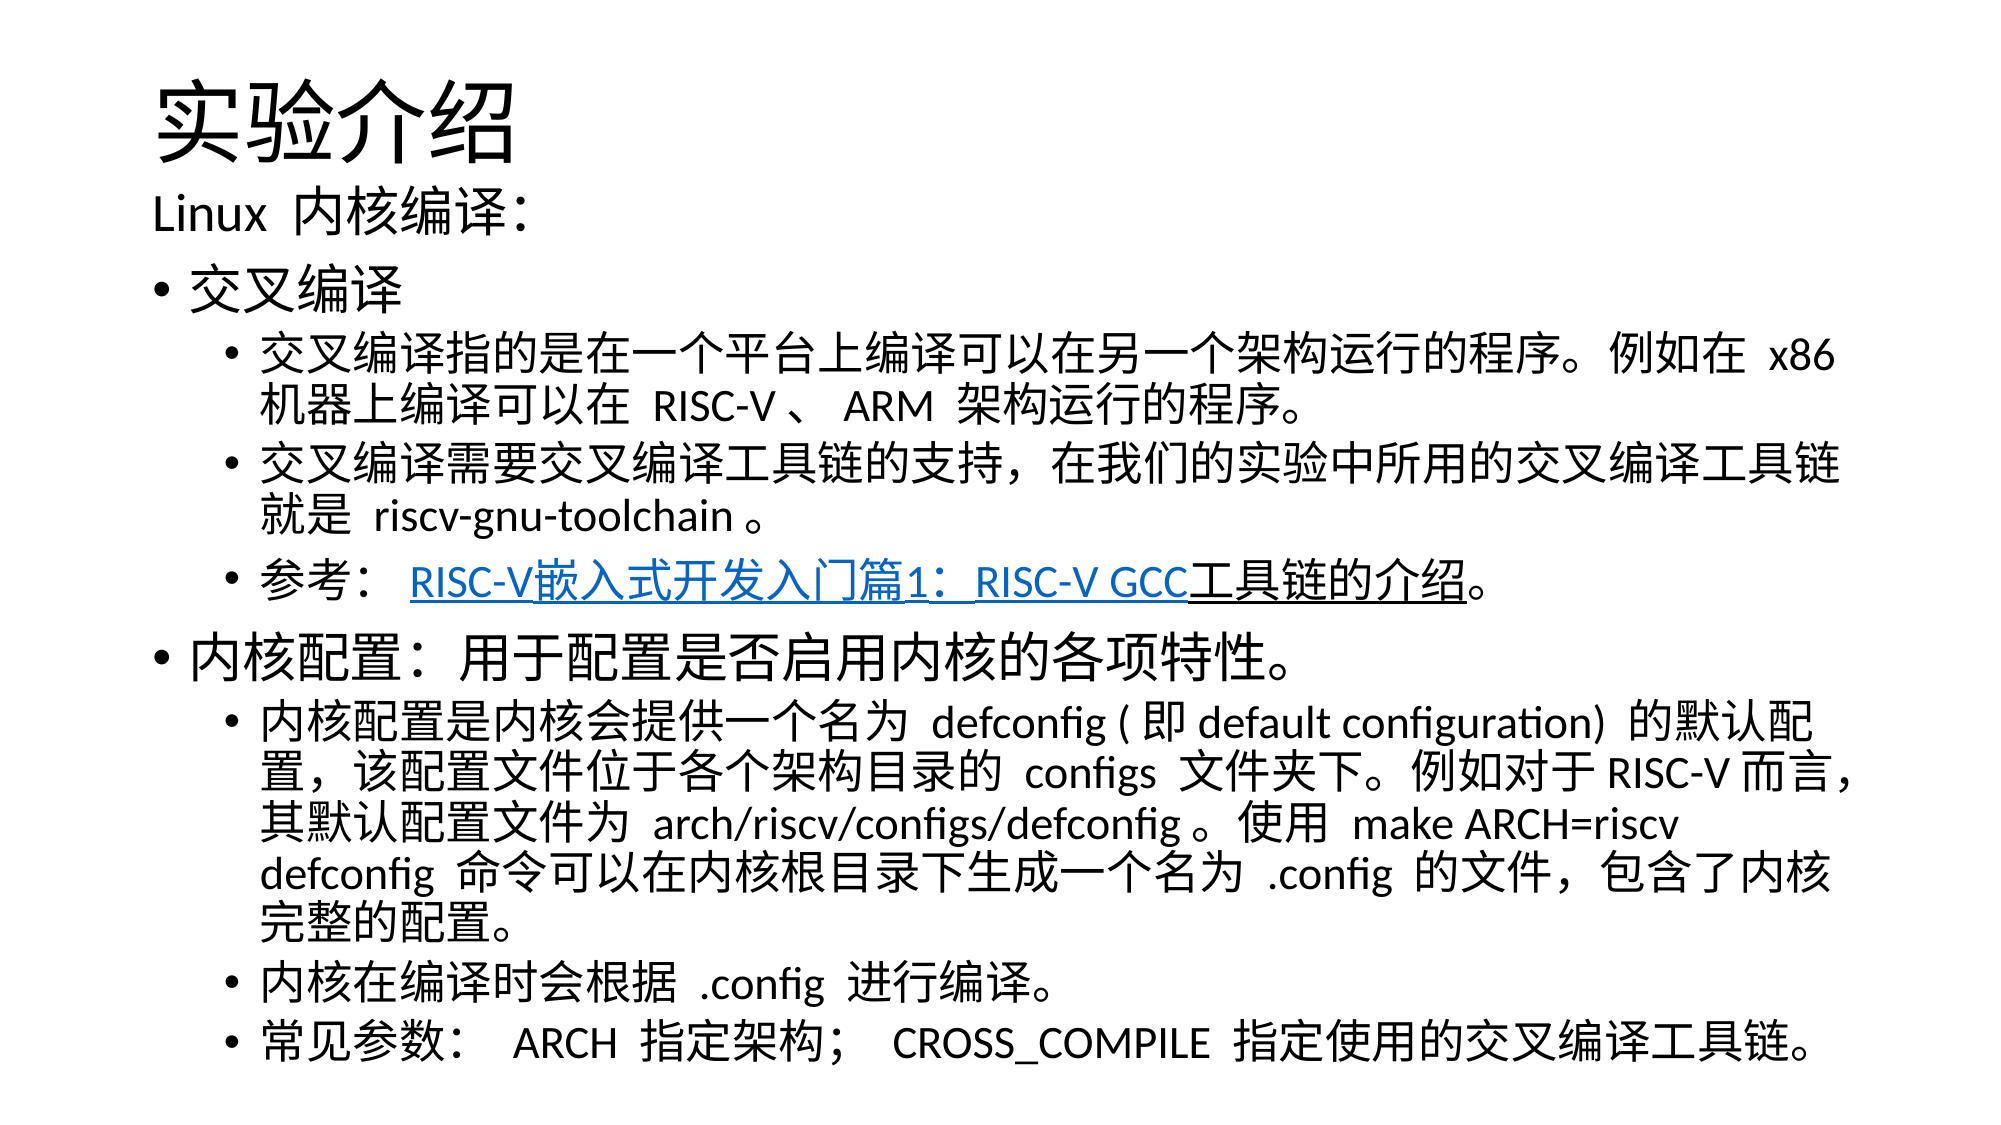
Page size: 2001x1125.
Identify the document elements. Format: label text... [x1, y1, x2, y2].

title 实验介绍 [137, 59, 1612, 177]
list Linux 内核编译： 交叉编译 交叉编译指的是在一个平台上编译可以在另一个架构运行的程序。例如在 x86 机器上编译可以在 RISC-V、ARM 架构运行的程序。 交叉编译需要交叉编译工具链的支持，在我们的实验中所用的交叉编译工具链就是 riscv-gnu-toolchain。 参考：RISC-V嵌入式开发入门篇1：RISC-V GCC工具链的介绍。 内核配置：用于配置是否启用内核的各项特性。 内核配置是内核会提供一个名为 defconfig (即default configuration) 的默认配置，该配置文件位于各个架构目录的 configs 文件夹下。例如对于RISC-V而言，其默认配置文件为 arch/riscv/configs/defconfig。使用 make ARCH=riscv defconfig 命令可以在内核根目录下生成一个名为 .config 的文件，包含了内核完整的配置。 内核在编译时会根据 .config 进行编译。 常见参数： ARCH 指定架构； CROSS_COMPILE 指定使用的交叉编译工具链。 [137, 177, 1863, 1083]
